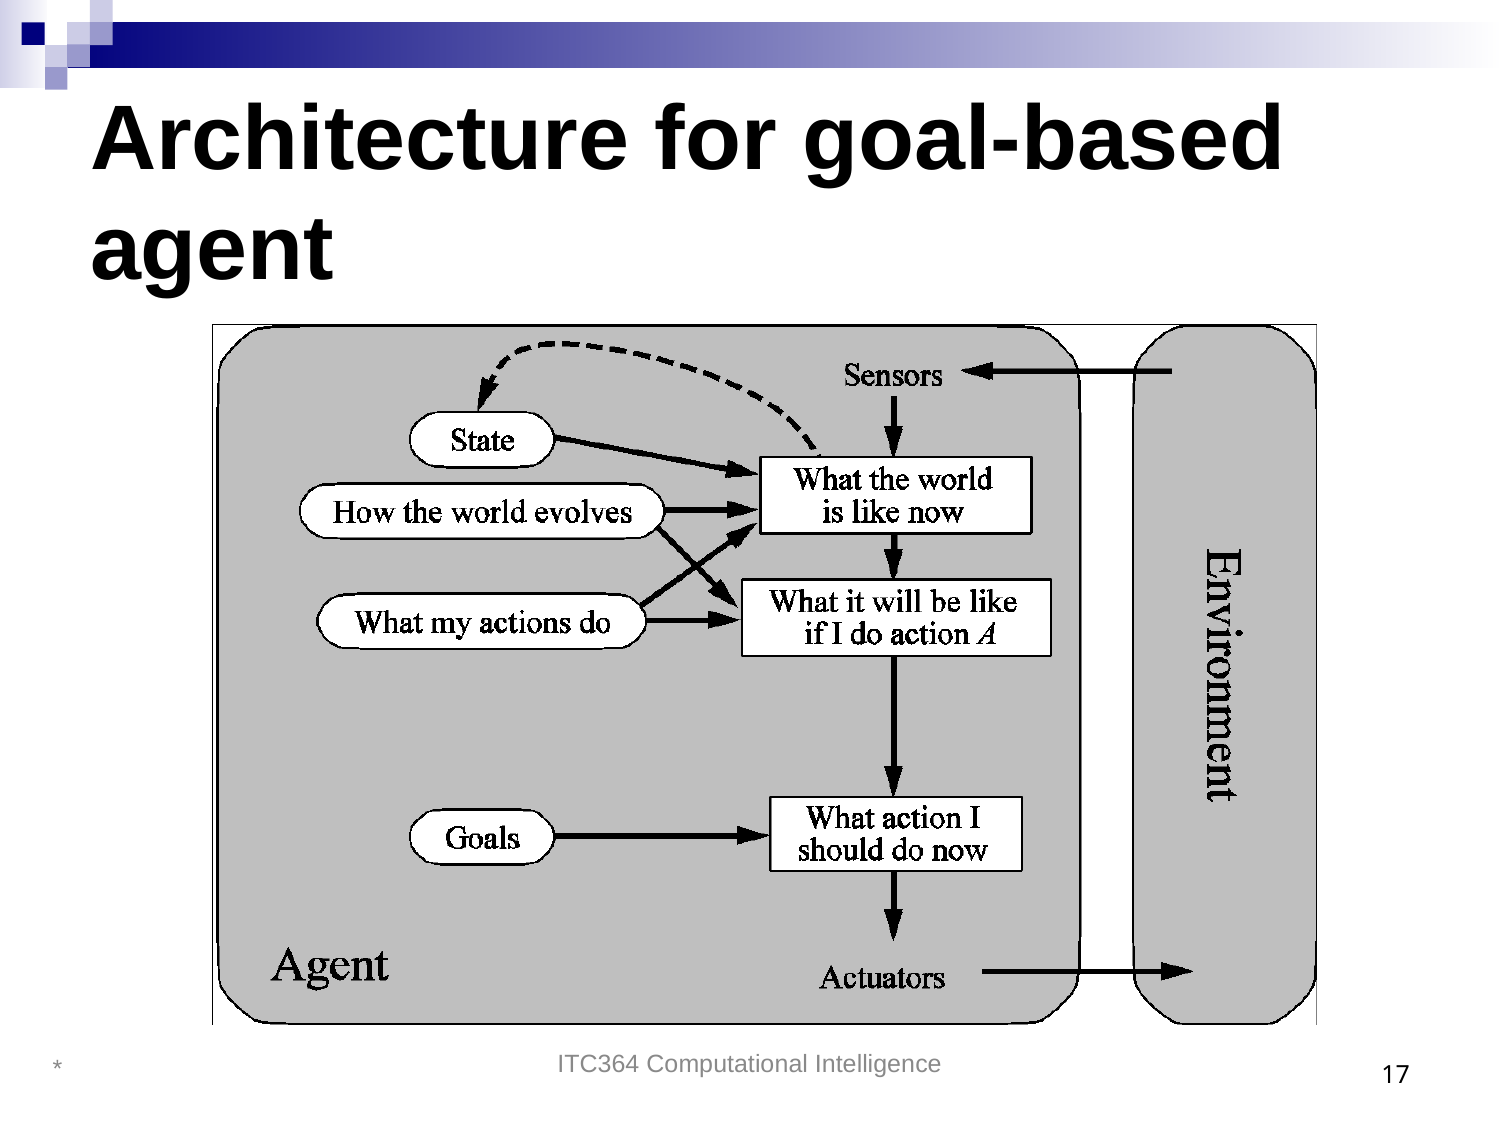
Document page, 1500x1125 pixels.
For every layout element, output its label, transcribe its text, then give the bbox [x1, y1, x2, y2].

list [212, 324, 1317, 1026]
title Architecture for goal-based agent [75, 75, 1425, 300]
text_box ‹#› [1074, 1024, 1425, 1100]
text_box ITC364 Computational Intelligence [512, 1034, 988, 1100]
